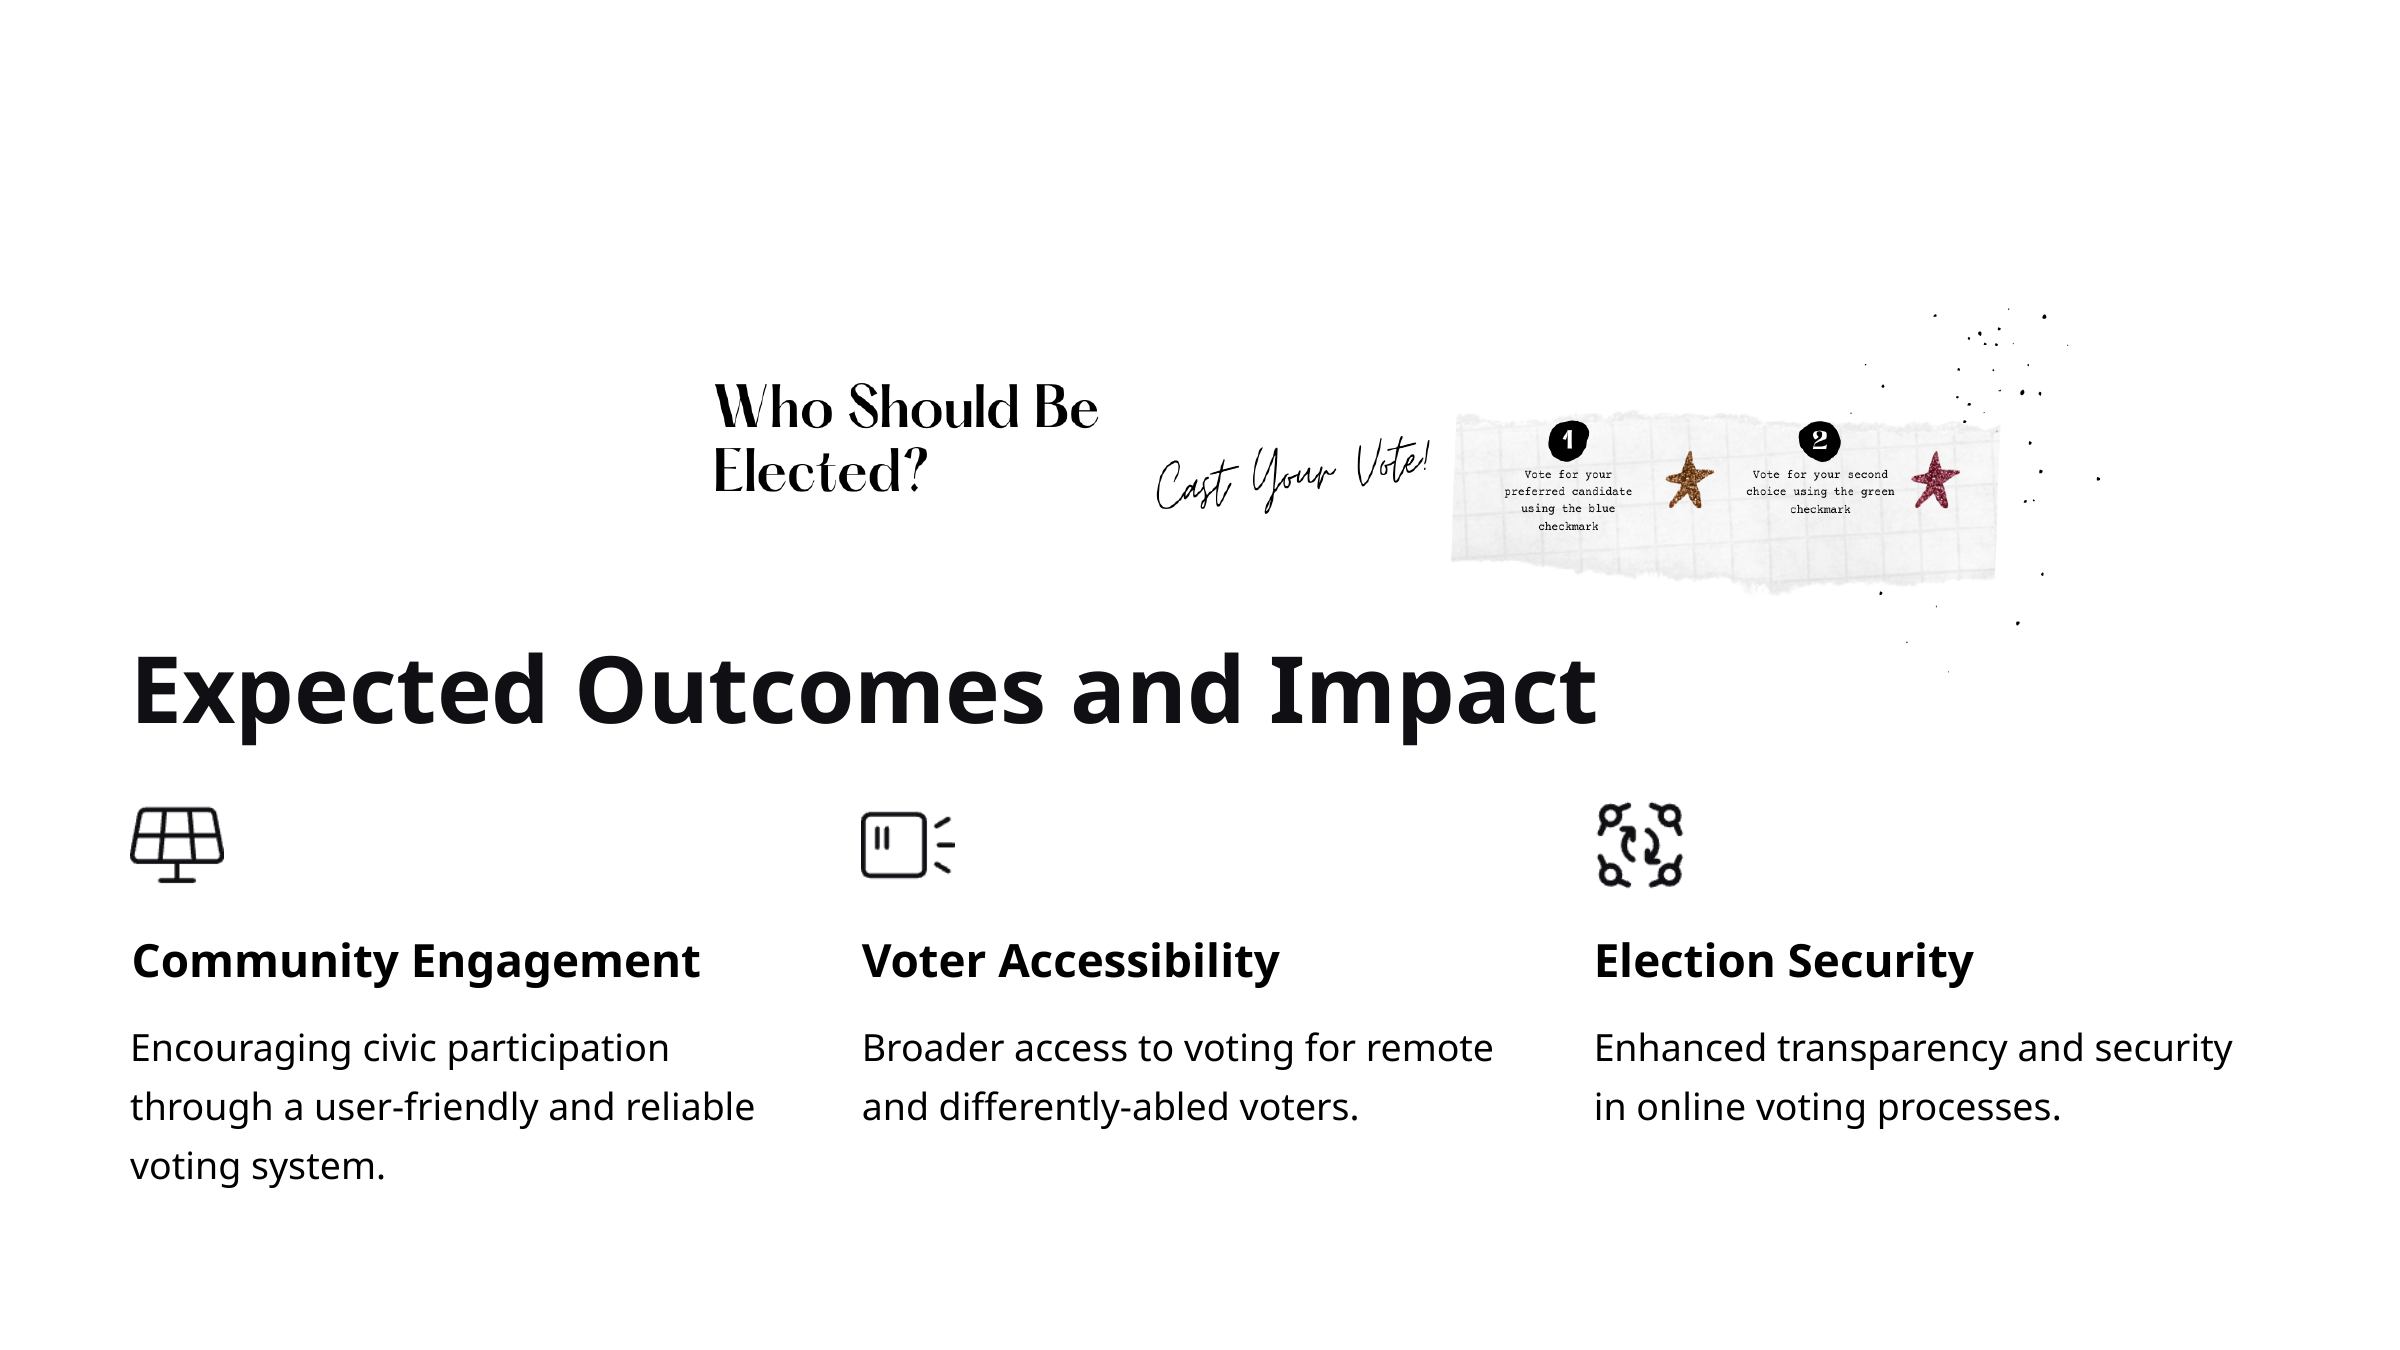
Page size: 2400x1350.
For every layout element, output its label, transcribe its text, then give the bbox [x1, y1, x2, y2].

text_box Community Engagement [131, 929, 705, 988]
text_box Enhanced transparency and security in online voting processes. [1593, 1009, 2270, 1189]
text_box Voter Accessibility [861, 967, 1422, 988]
text_box Encouraging civic participation through a user-friendly and reliable voting system. [130, 1009, 807, 1189]
text_box Expected Outcomes and Impact [130, 626, 675, 744]
text_box Election Security [1593, 967, 2175, 988]
text_box Broader access to voting for remote and differently-abled voters. [861, 1009, 1538, 1189]
picture [130, 798, 224, 892]
picture [675, 0, 2196, 967]
